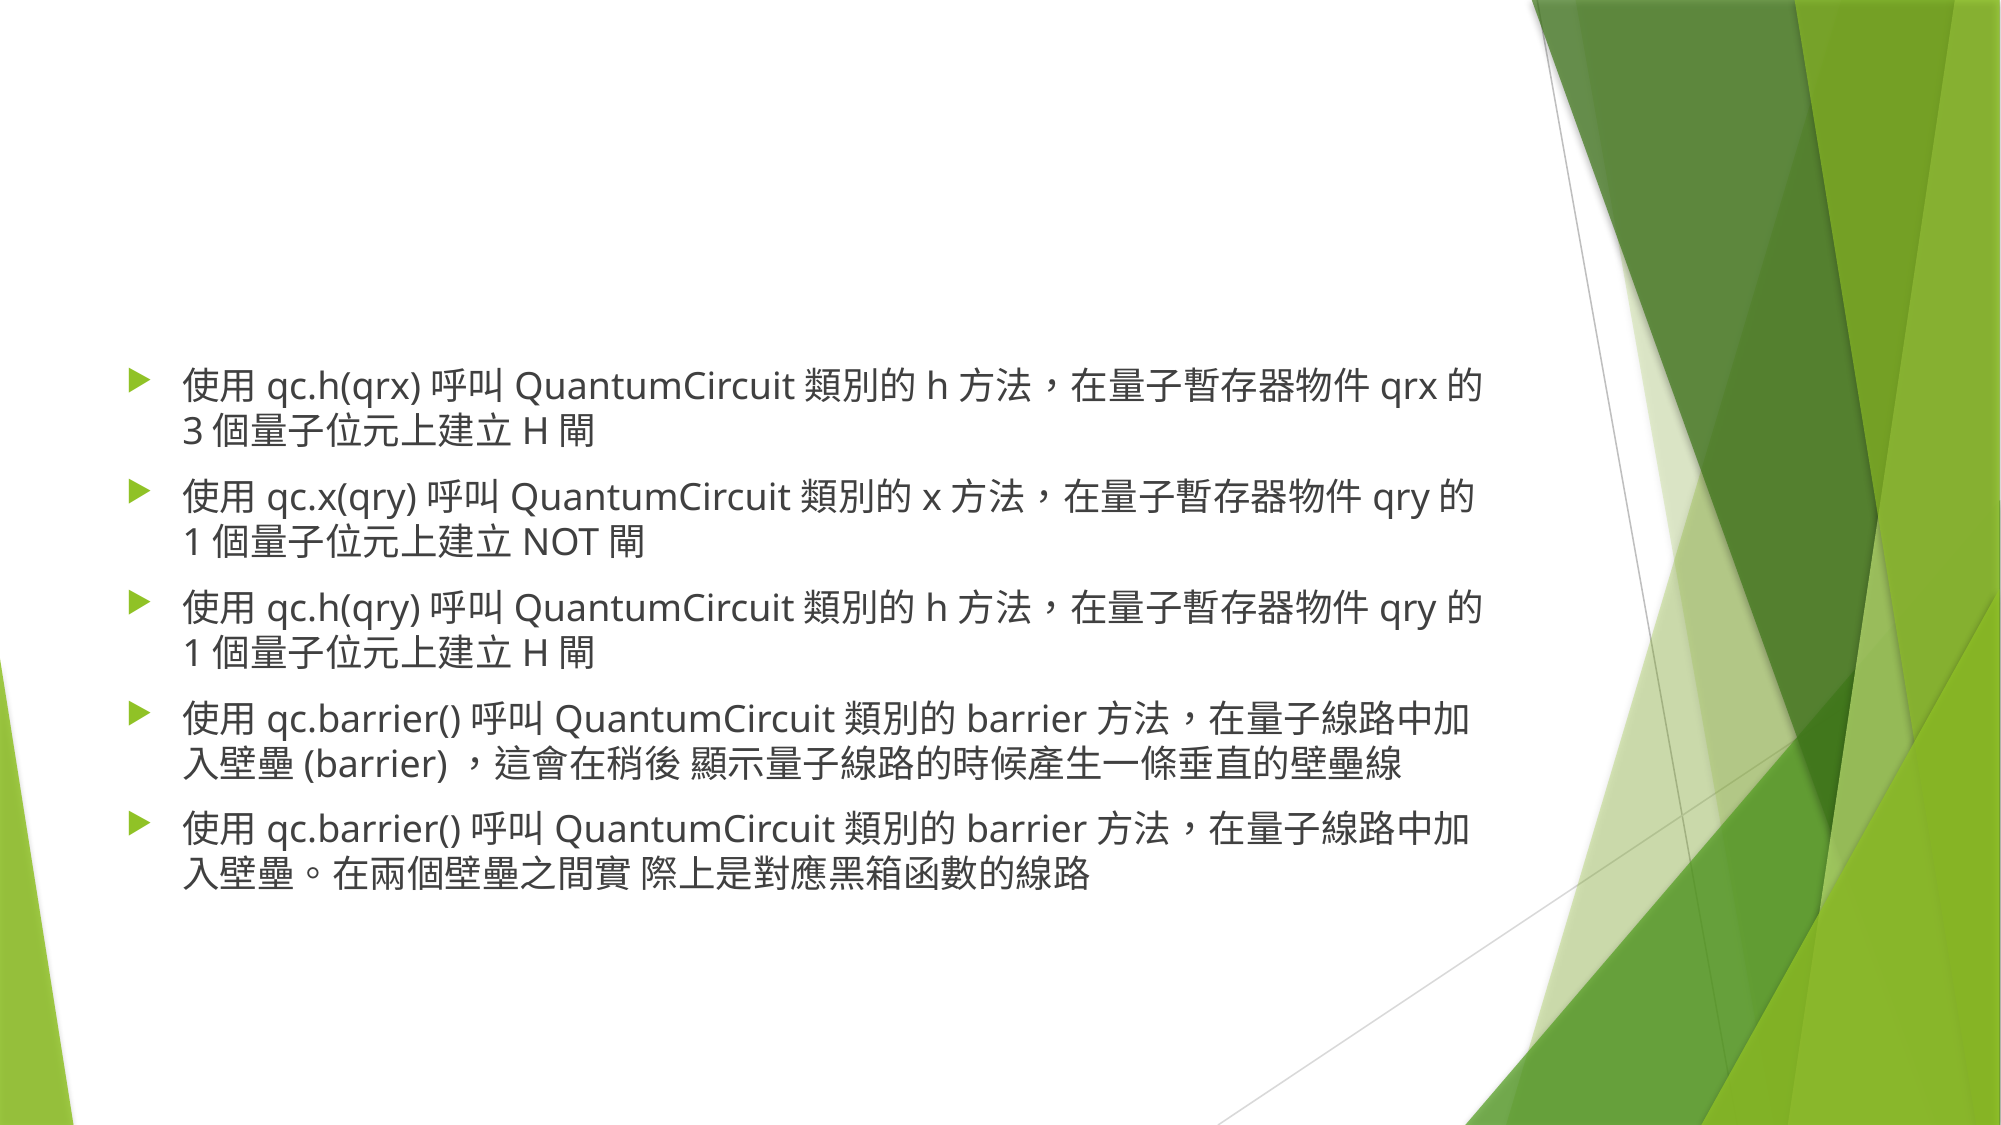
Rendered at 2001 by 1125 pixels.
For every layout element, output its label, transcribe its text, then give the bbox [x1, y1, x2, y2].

list 使用qc.h(qrx)呼叫QuantumCircuit類別的h方法，在量子暫存器物件qrx的3個量子位元上建立H閘 使用qc.x(qry)呼叫QuantumCircuit類別的x方法，在量子暫存器物件qry的1個量子位元上建立NOT閘 使用qc.h(qry)呼叫QuantumCircuit類別的h方法，在量子暫存器物件qry的1個量子位元上建立H閘 使用qc.barrier()呼叫QuantumCircuit類別的barrier方法，在量子線路中加入壁壘(barrier)，這會在稍後 顯示量子線路的時候產生一條垂直的壁壘線 使用qc.barrier()呼叫QuantumCircuit類別的barrier方法，在量子線路中加入壁壘。在兩個壁壘之間實 際上是對應黑箱函數的線路 [111, 354, 1522, 992]
